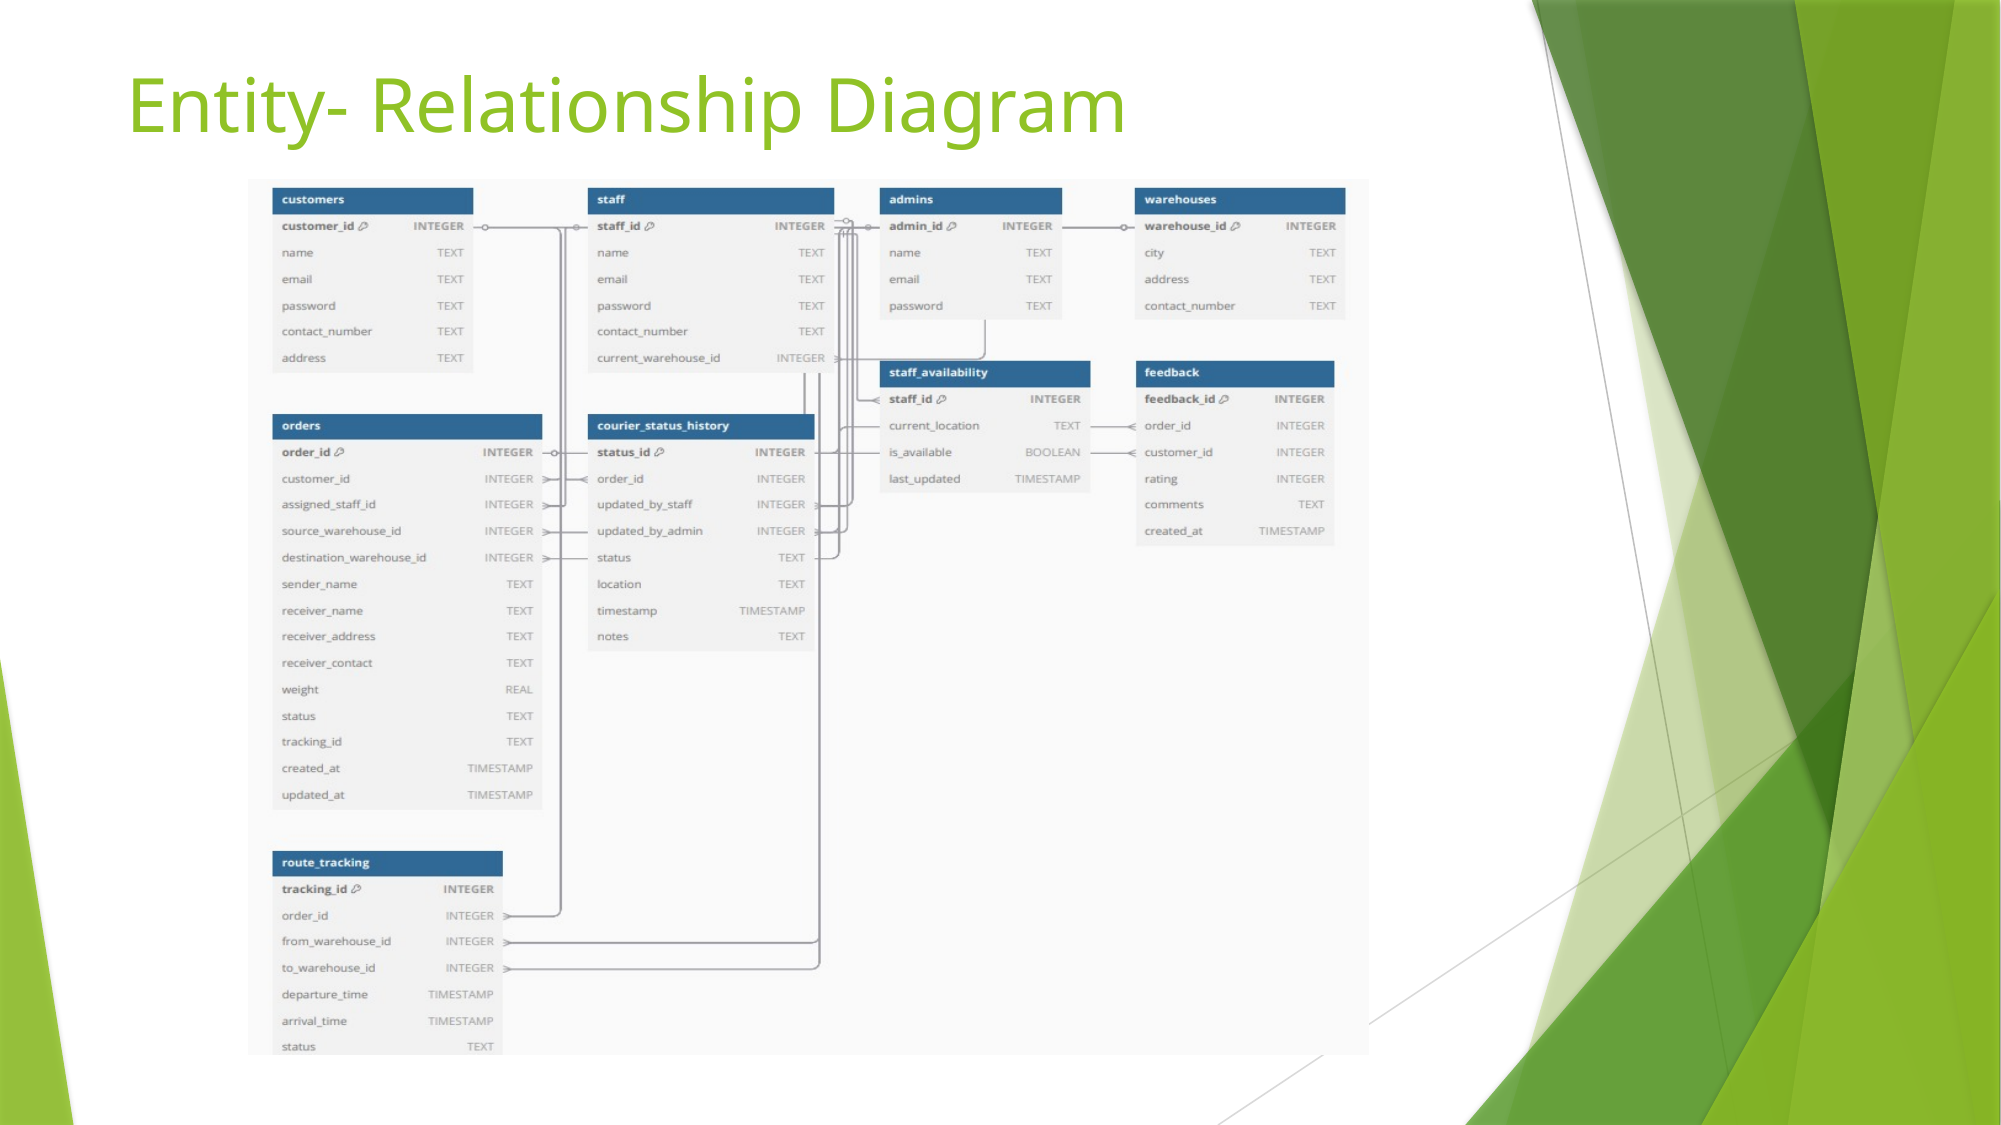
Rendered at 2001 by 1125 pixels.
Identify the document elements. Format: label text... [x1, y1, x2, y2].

title Entity- Relationship Diagram [111, 50, 1522, 168]
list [248, 179, 1370, 1055]
